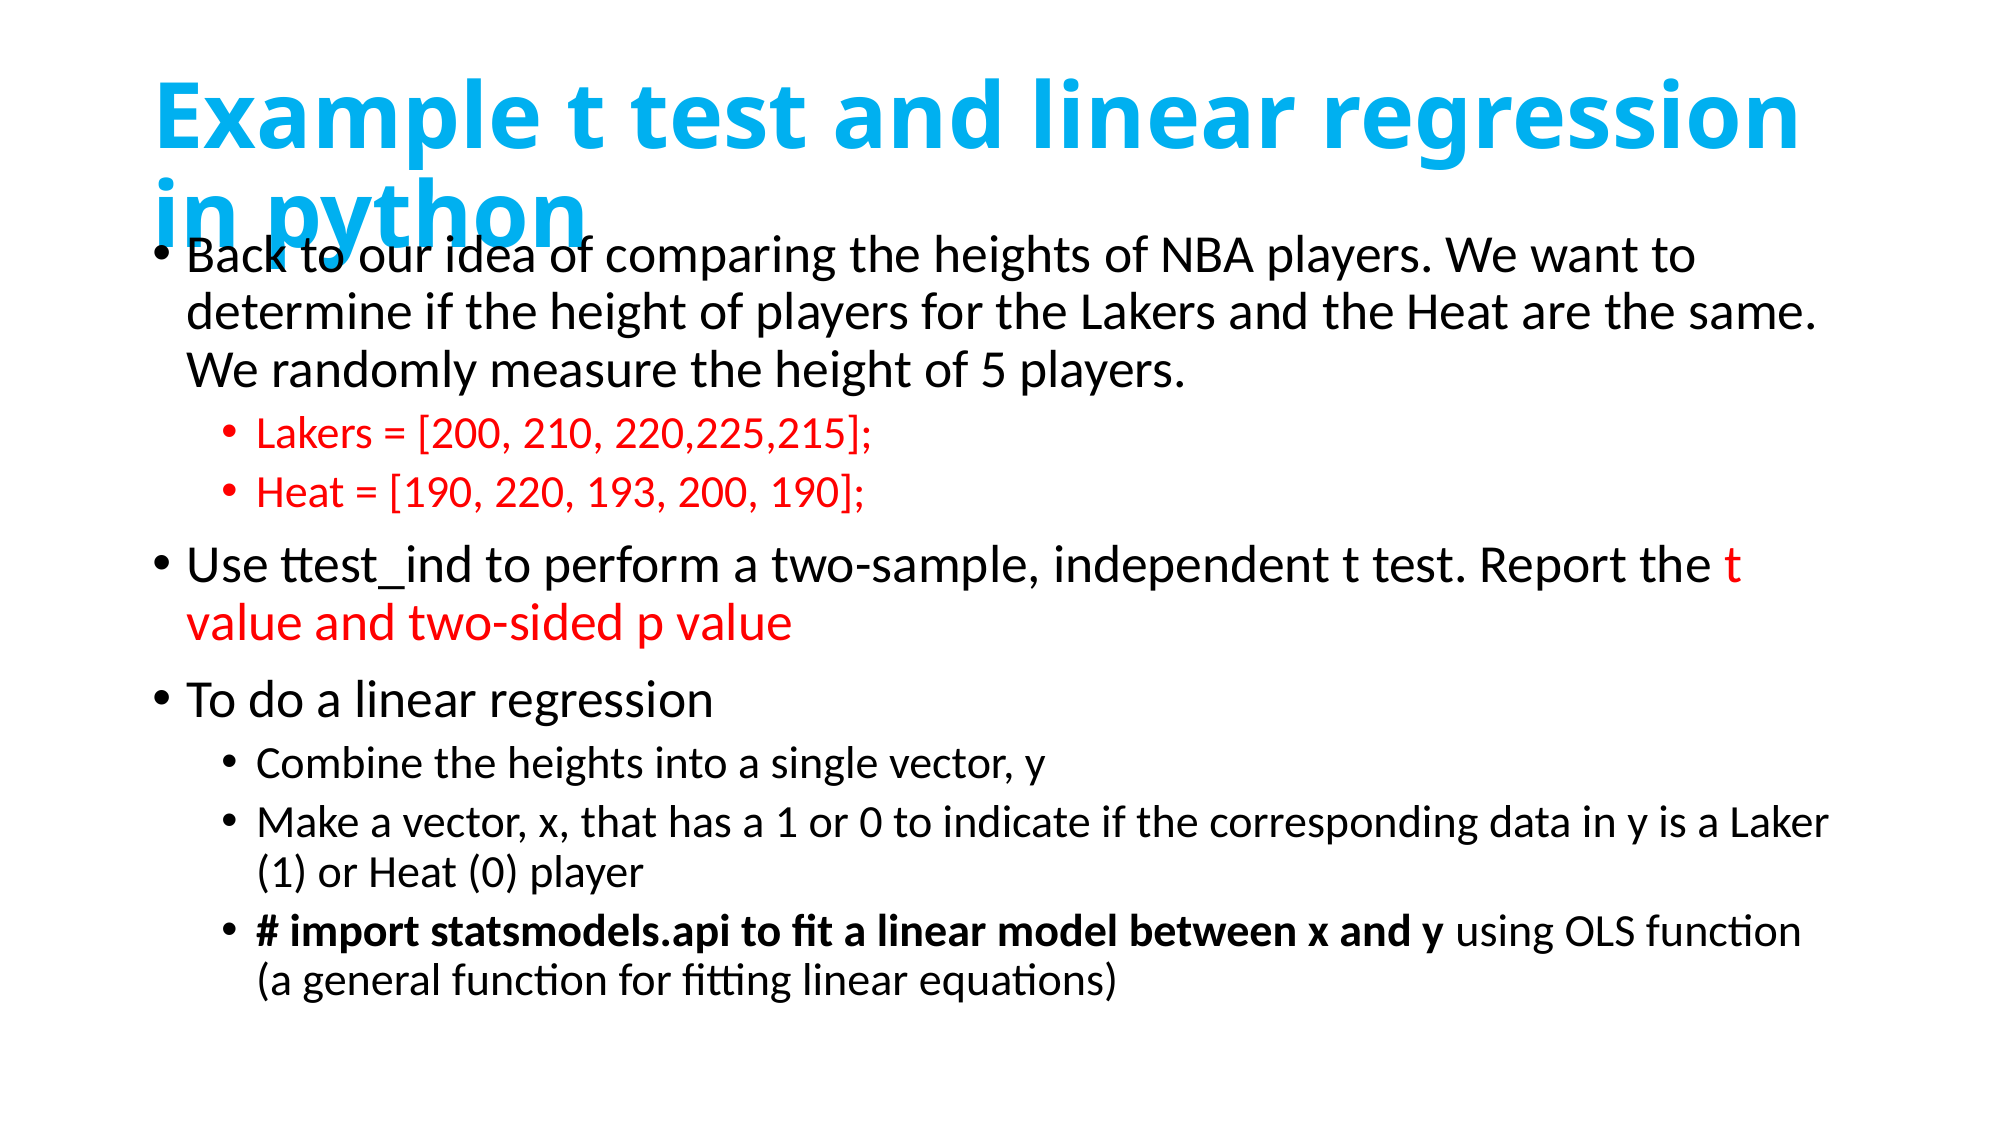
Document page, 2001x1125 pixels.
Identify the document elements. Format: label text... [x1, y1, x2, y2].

list Back to our idea of comparing the heights of NBA players. We want to determine if the height of players for the Lakers and the Heat are the same. We randomly measure the height of 5 players. Lakers = [200, 210, 220,225,215]; Heat = [190, 220, 193, 200, 190]; Use ttest_ind to perform a two-sample, independent t test. Report the t value and two-sided p value To do a linear regression Combine the heights into a single vector, y Make a vector, x, that has a 1 or 0 to indicate if the corresponding data in y is a Laker (1) or Heat (0) player # import statsmodels.api to fit a linear model between x and y using OLS function (a general function for fitting linear equations) [137, 218, 1863, 1014]
title Example t test and linear regression in python [137, 59, 1863, 218]
